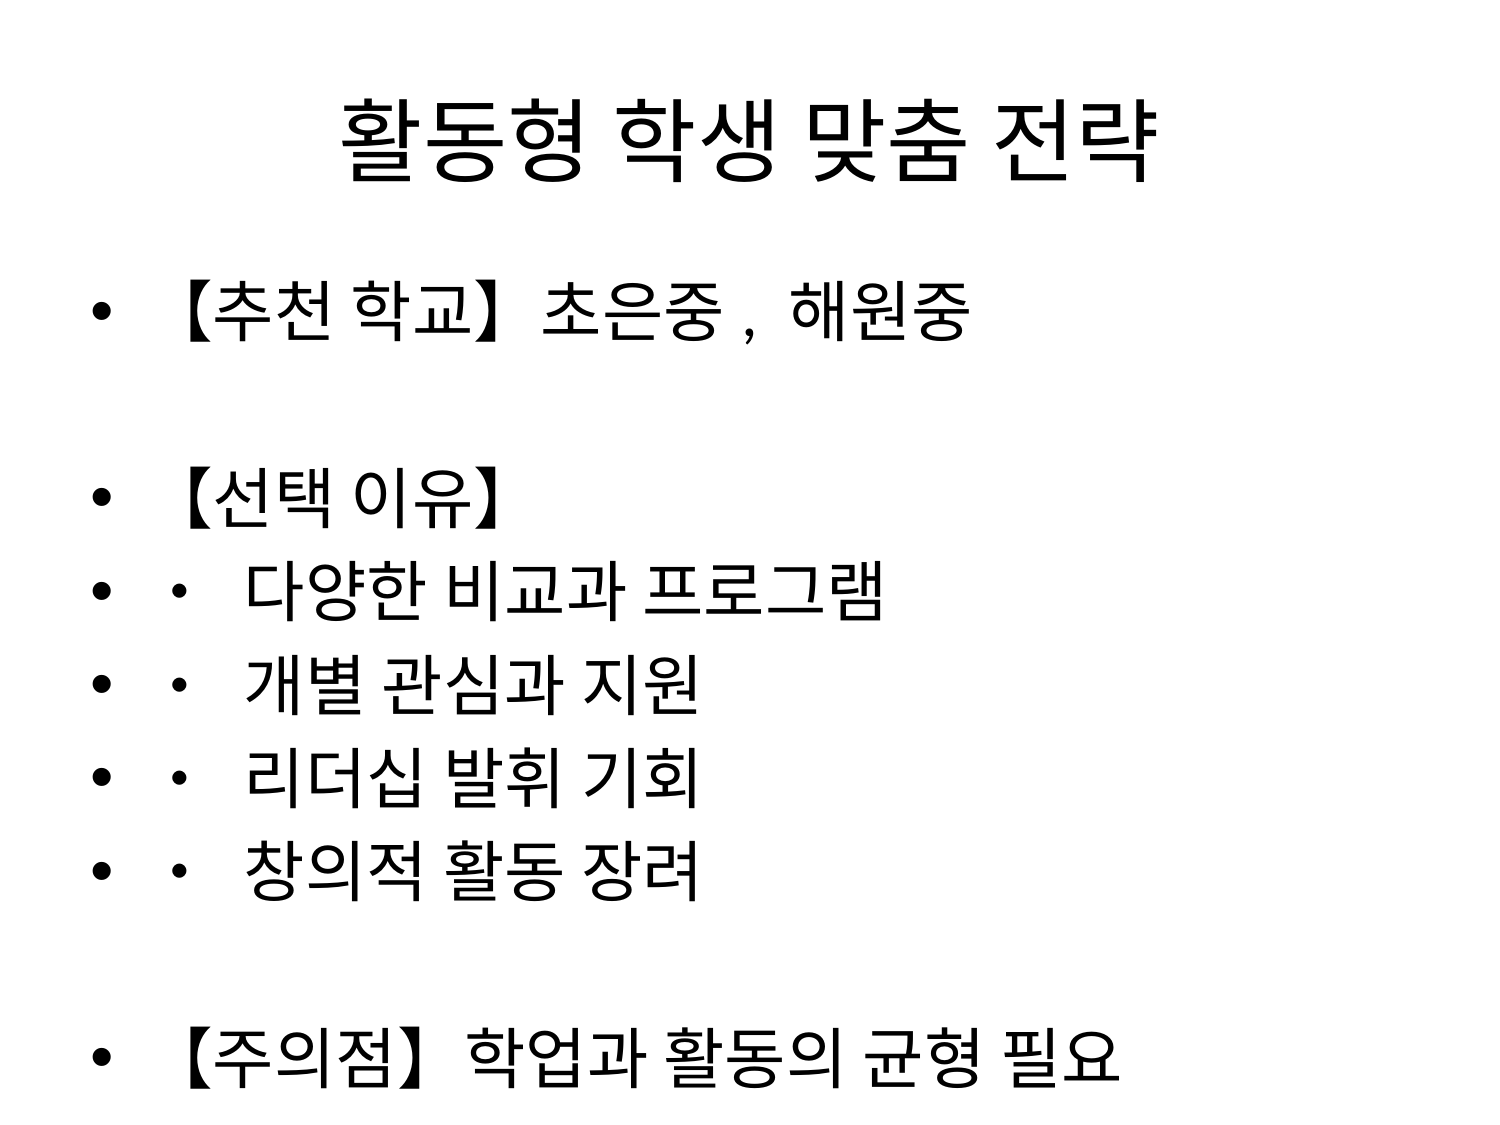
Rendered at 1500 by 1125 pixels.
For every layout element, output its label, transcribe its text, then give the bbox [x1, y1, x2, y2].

title 활동형 학생 맞춤 전략 [75, 45, 1425, 233]
list 【추천 학교】초은중, 해원중 【선택 이유】 • 다양한 비교과 프로그램 • 개별 관심과 지원 • 리더십 발휘 기회 • 창의적 활동 장려 【주의점】학업과 활동의 균형 필요 [75, 262, 1425, 1005]
